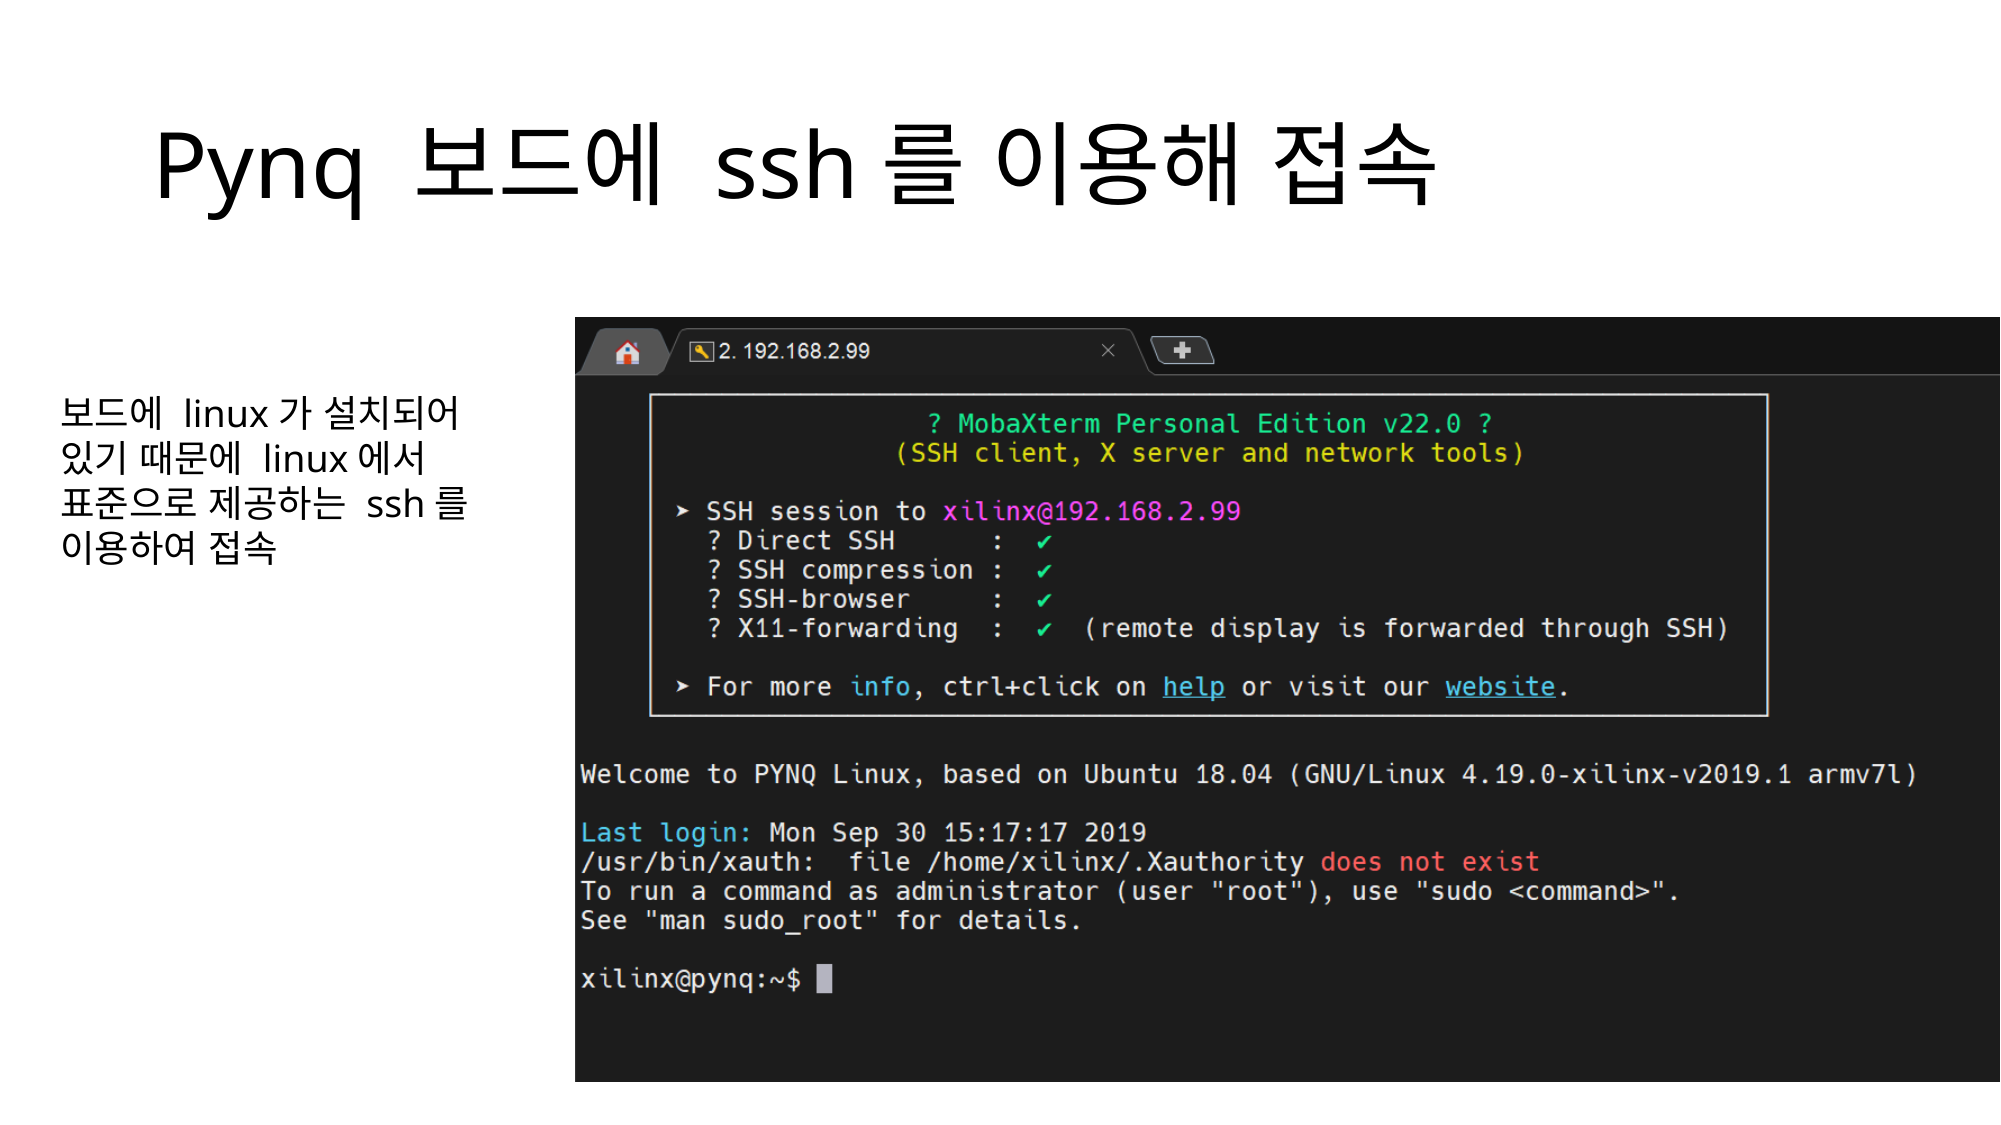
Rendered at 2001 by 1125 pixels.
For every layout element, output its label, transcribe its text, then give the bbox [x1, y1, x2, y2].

title Pynq 보드에 ssh를 이용해 접속 [137, 59, 1863, 278]
text_box 보드에 linux가 설치되어 있기 때문에 linux에서 표준으로 제공하는 ssh를 이용하여 접속 [45, 382, 518, 578]
picture [575, 317, 2000, 1082]
